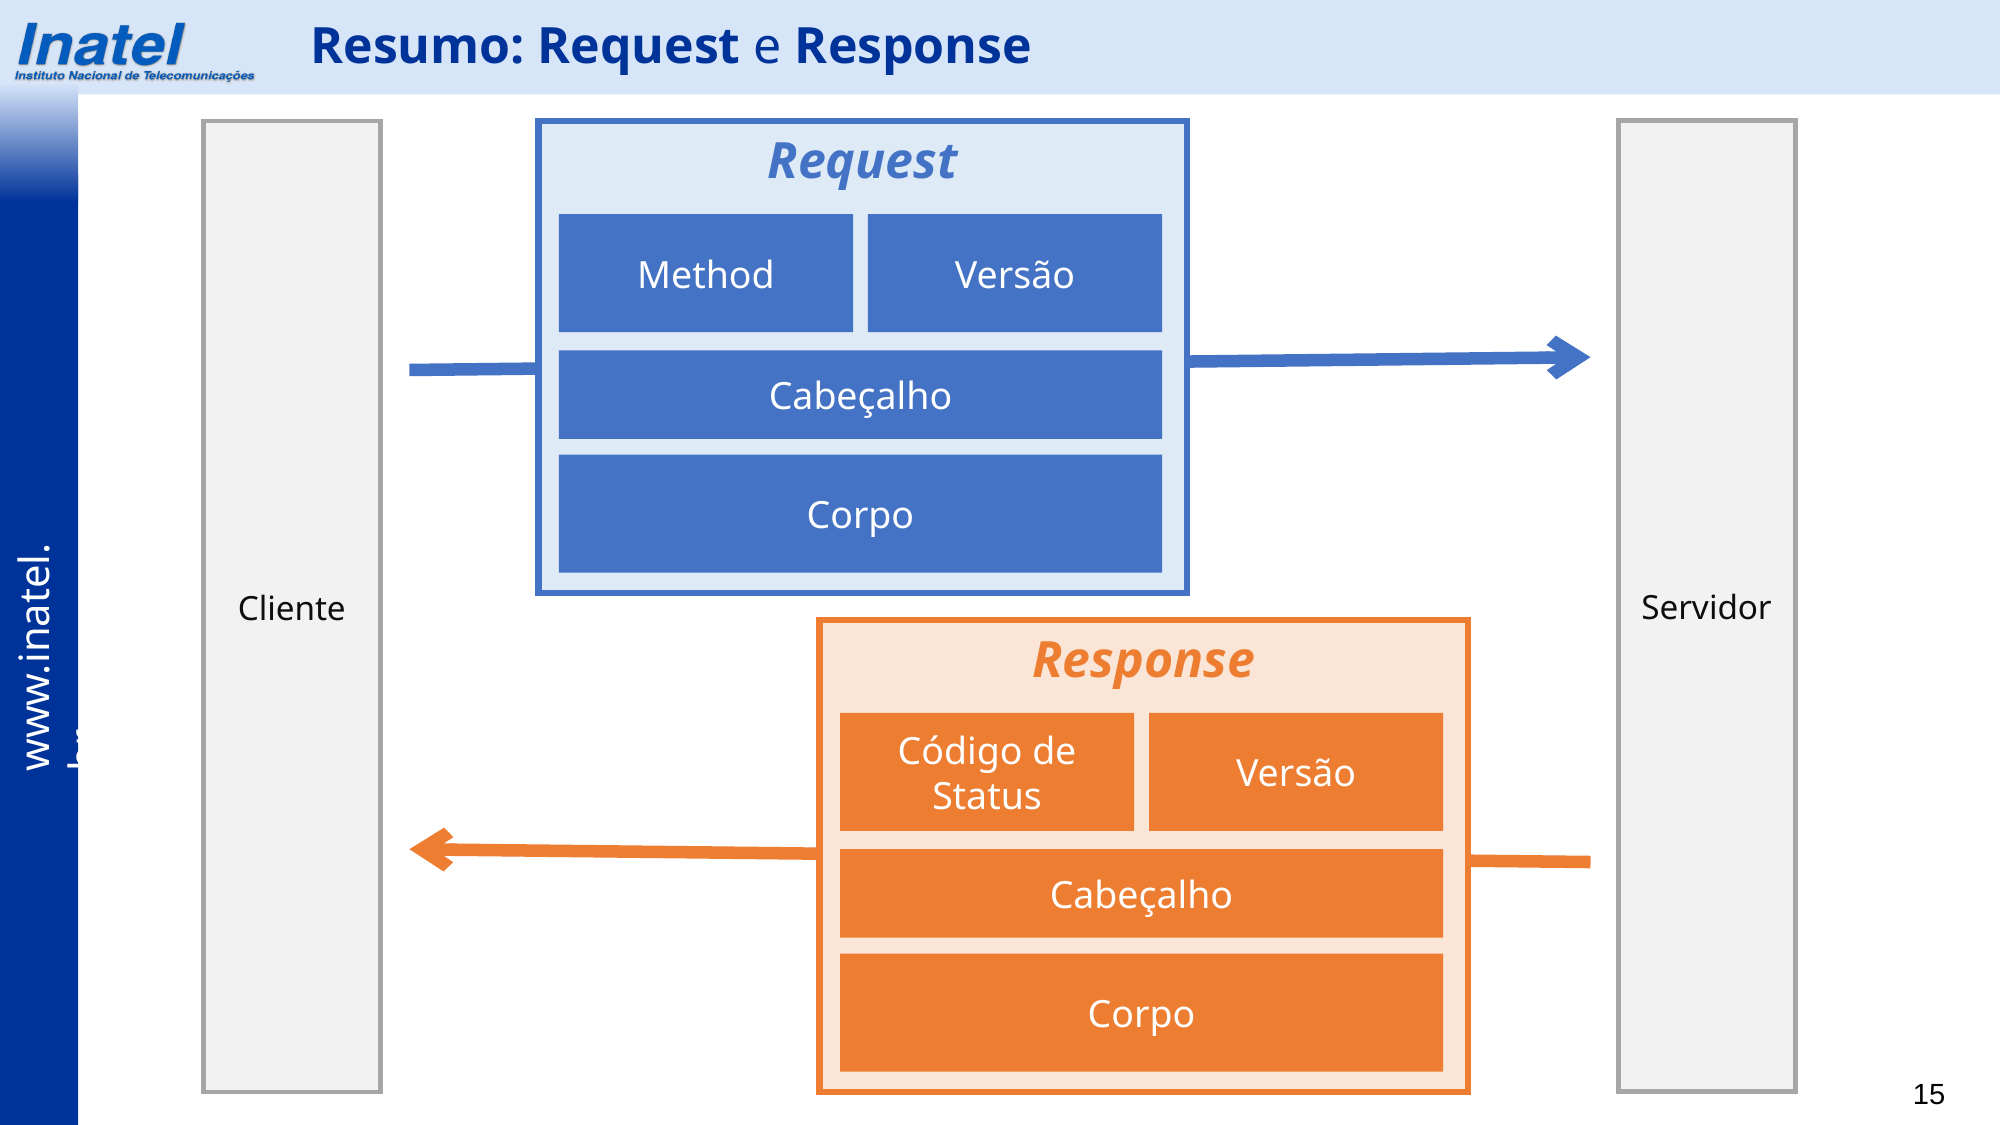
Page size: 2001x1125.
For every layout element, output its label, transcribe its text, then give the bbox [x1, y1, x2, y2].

text_box Cabeçalho [839, 863, 1444, 939]
text_box Method [558, 213, 854, 333]
text_box Código de Status [839, 712, 1135, 832]
text_box Cliente [202, 120, 381, 1093]
picture [12, 20, 258, 85]
text_box Request [537, 370, 1188, 594]
text_box Corpo [839, 953, 1444, 1073]
text_box Corpo [558, 454, 1163, 574]
text_box Cabeçalho [558, 370, 1163, 440]
text_box Response [819, 863, 1469, 1093]
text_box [409, 849, 1591, 863]
text_box Resumo: Request e Response [295, 0, 2000, 96]
text_box Versão [867, 213, 1163, 333]
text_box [409, 357, 1591, 370]
text_box Servidor [1617, 119, 1796, 1092]
text_box Response [819, 619, 1469, 849]
text_box Cabeçalho [558, 349, 1163, 357]
text_box Versão [1148, 712, 1444, 832]
text_box Request [537, 120, 1188, 357]
